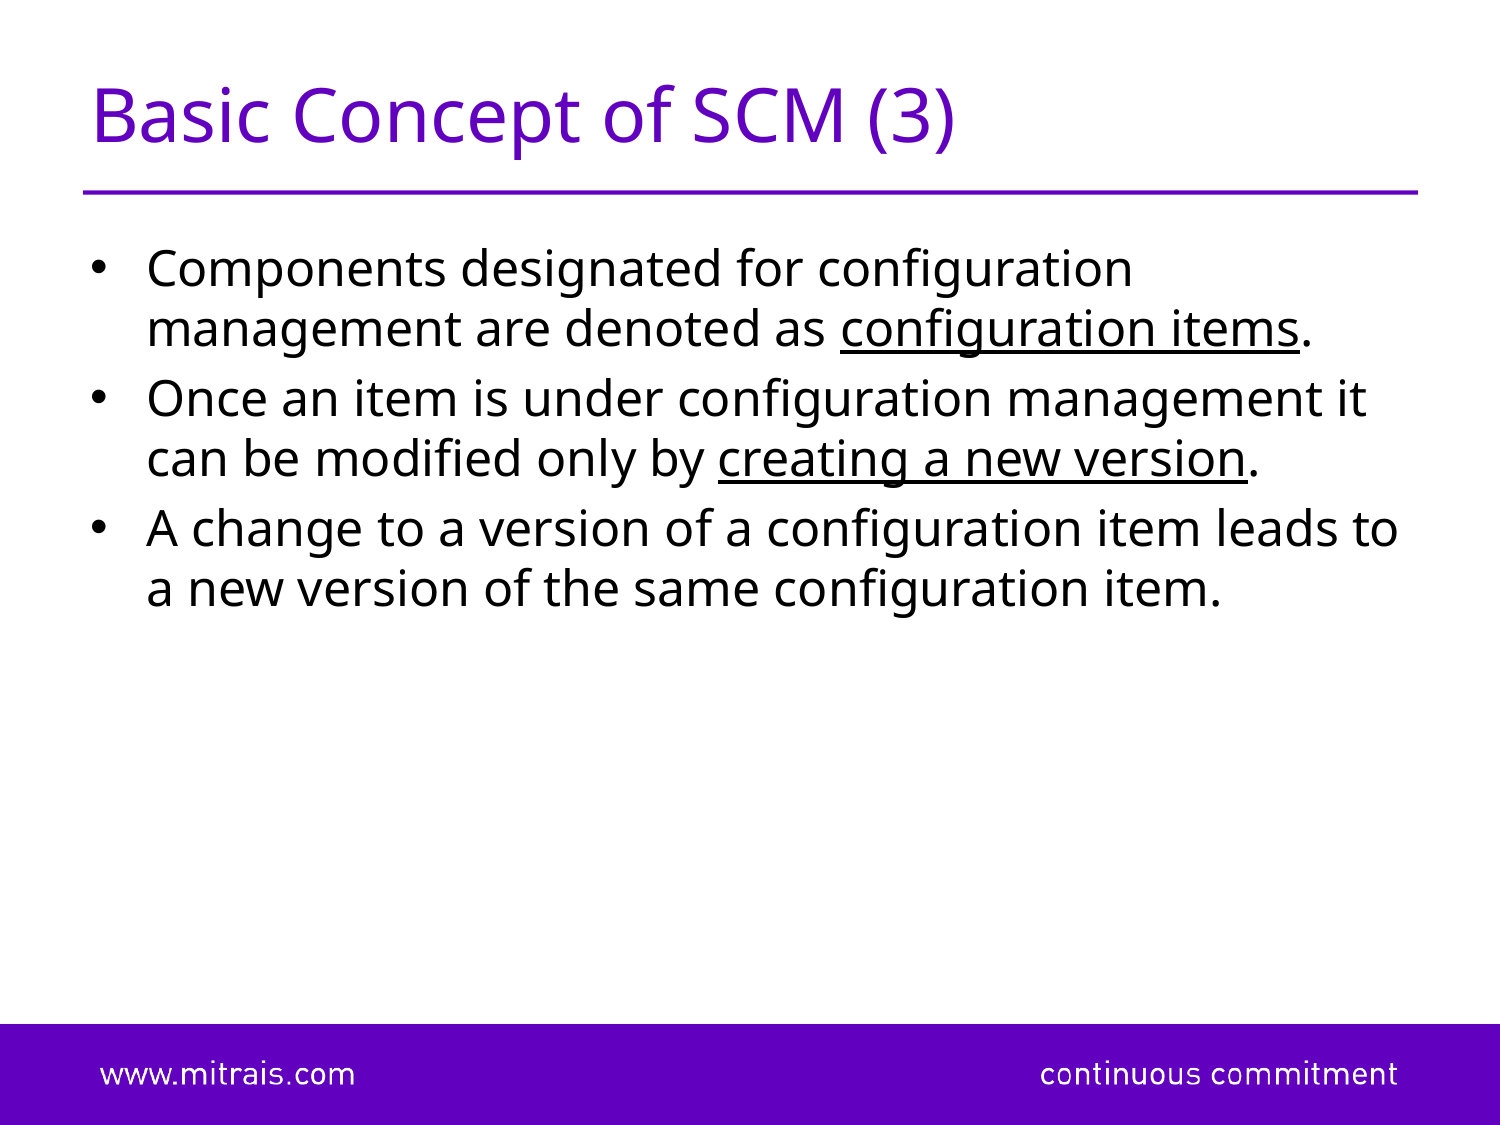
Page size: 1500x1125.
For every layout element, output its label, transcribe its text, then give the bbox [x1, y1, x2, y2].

list Components designated for configuration management are denoted as configuration items. Once an item is under configuration management it can be modified only by creating a new version. A change to a version of a configuration item leads to a new version of the same configuration item. [75, 229, 1425, 980]
picture [0, 0, 1500, 1125]
title Basic Concept of SCM (3) [75, 45, 1425, 180]
